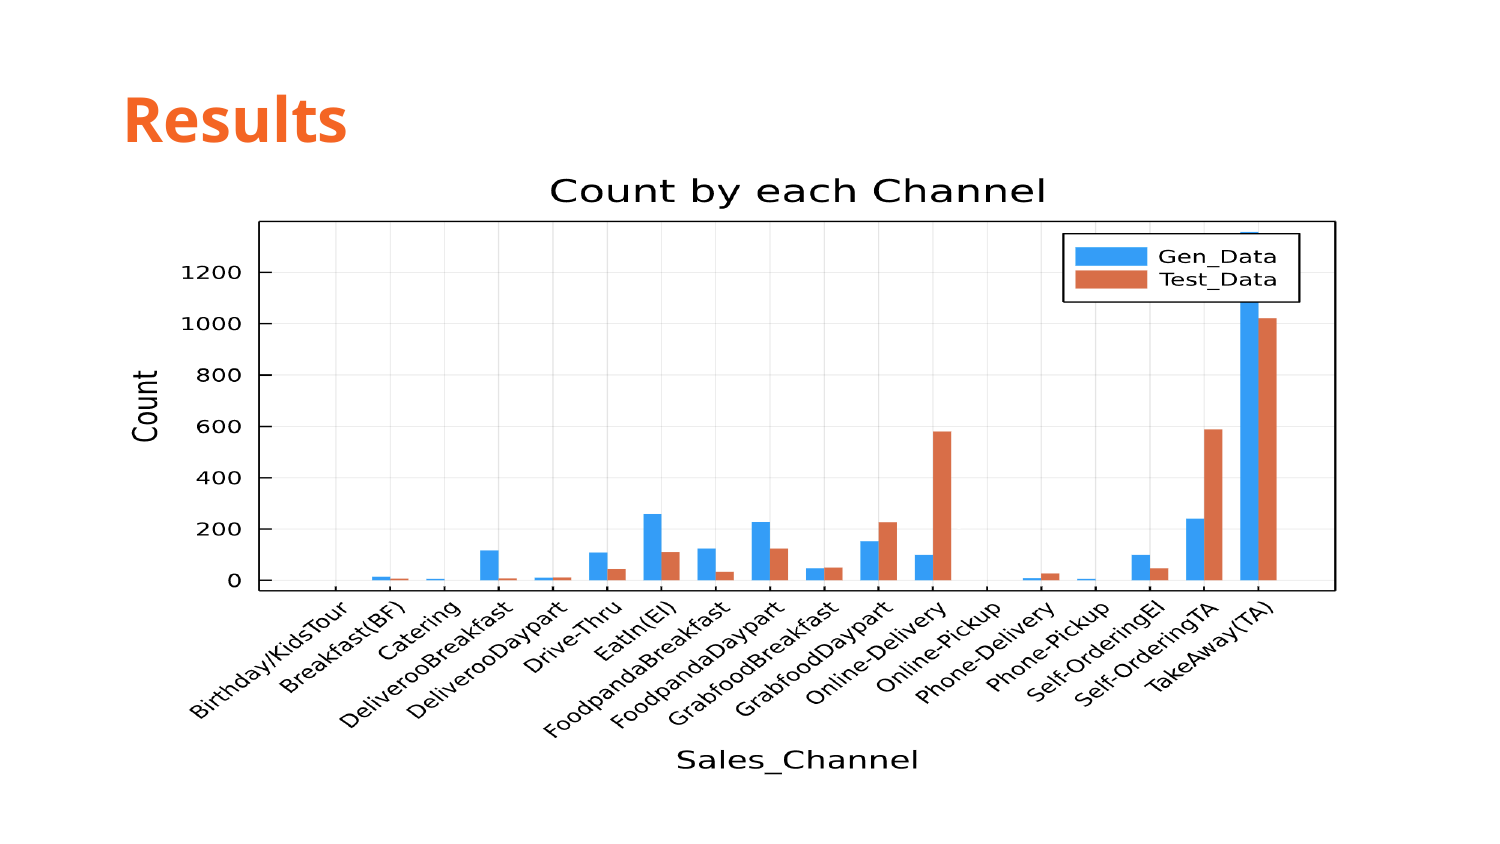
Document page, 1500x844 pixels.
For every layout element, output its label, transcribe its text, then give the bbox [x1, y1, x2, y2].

picture [118, 169, 1381, 781]
list Results [107, 54, 493, 171]
